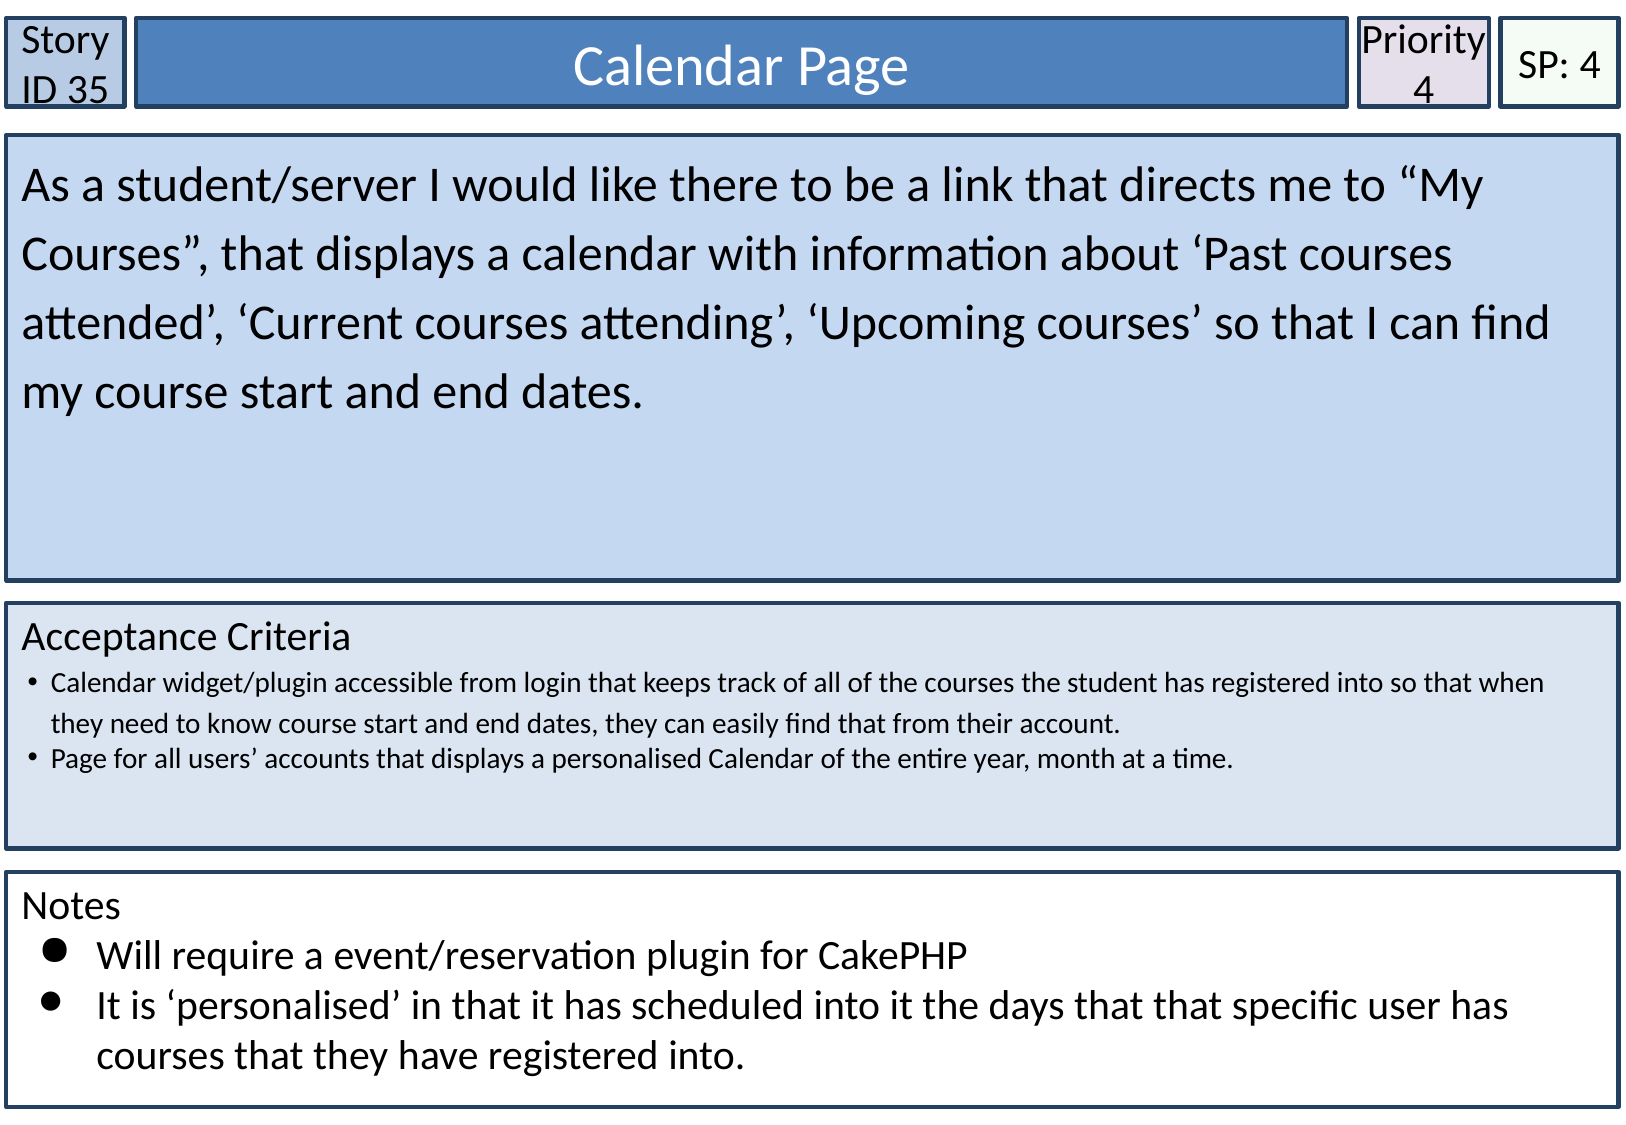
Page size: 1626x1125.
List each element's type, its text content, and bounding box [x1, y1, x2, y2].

text_box SP: 4 [1500, 17, 1619, 107]
text_box As a student/server I would like there to be a link that directs me to “My Courses”, that displays a calendar with information about ‘Past courses attended’, ‘Current courses attending’, ‘Upcoming courses’ so that I can find my course start and end dates. [6, 134, 1619, 581]
text_box Notes Will require a event/reservation plugin for CakePHP It is ‘personalised’ in that it has scheduled into it the days that that specific user has courses that they have registered into. [6, 871, 1619, 1107]
text_box Calendar Page [136, 17, 1347, 107]
text_box Story ID 35 [6, 17, 125, 107]
text_box Acceptance Criteria Calendar widget/plugin accessible from login that keeps track of all of the courses the student has registered into so that when they need to know course start and end dates, they can easily find that from their account. Page for all users’ accounts that displays a personalised Calendar of the entire year, month at a time. [6, 602, 1619, 849]
text_box Priority 4 [1358, 17, 1489, 107]
